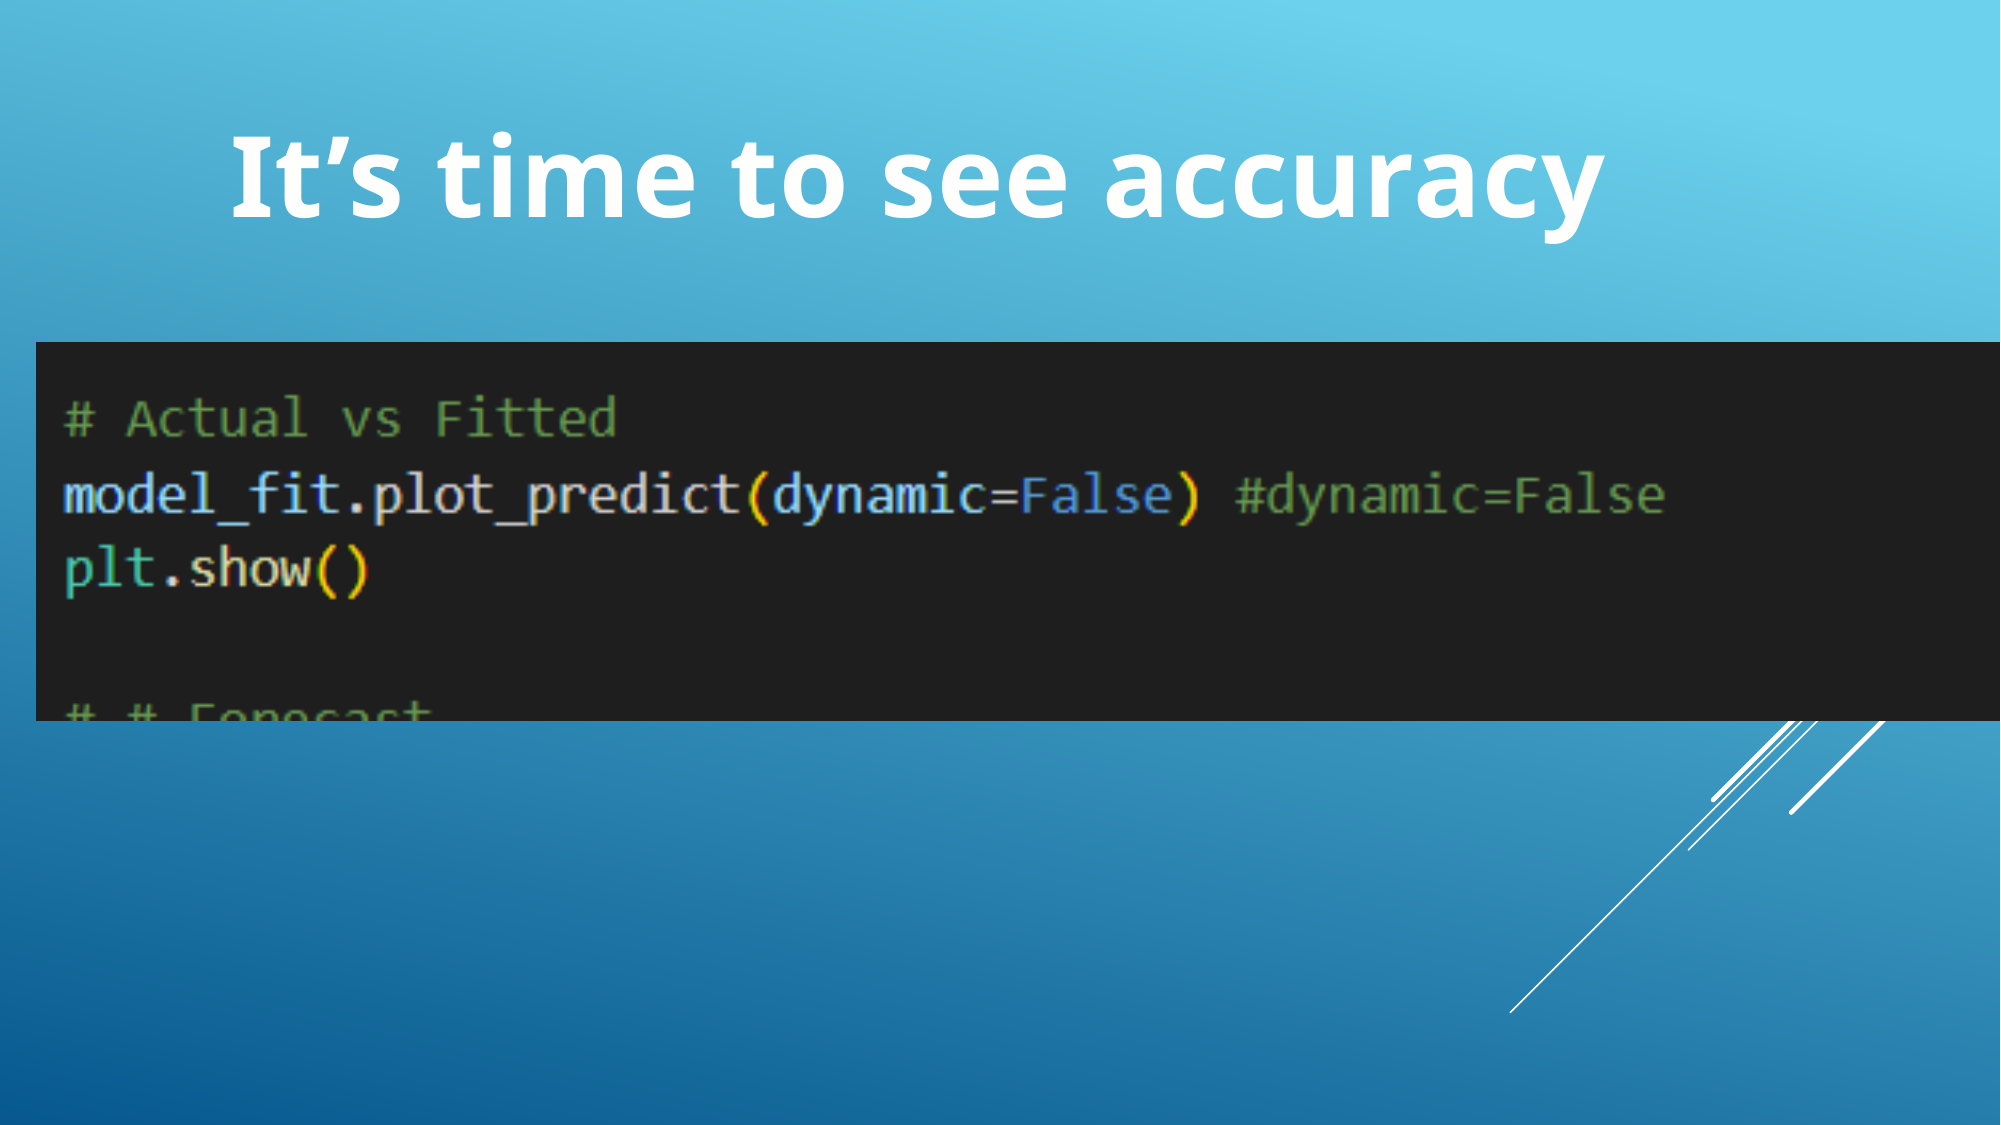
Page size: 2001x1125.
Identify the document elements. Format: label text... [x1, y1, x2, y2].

text_box It’s time to see accuracy [214, 97, 1623, 248]
picture [36, 342, 2000, 721]
